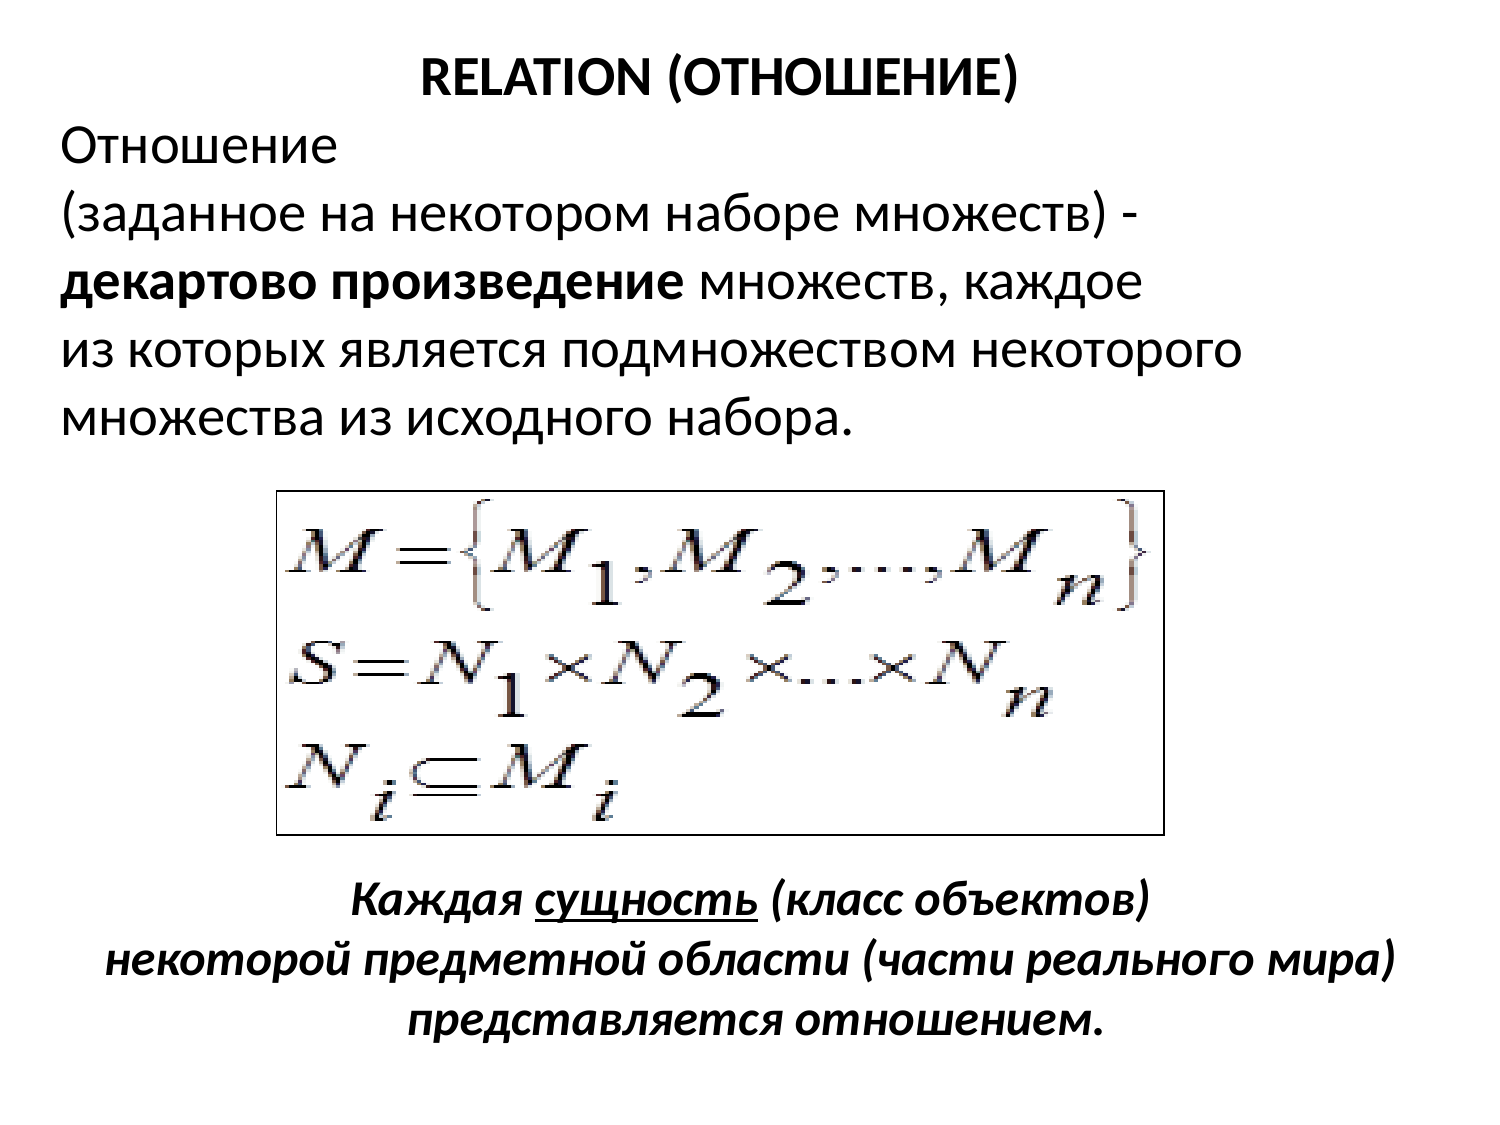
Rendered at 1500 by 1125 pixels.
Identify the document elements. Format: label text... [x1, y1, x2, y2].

list RELATION (ОТНОШЕНИЕ) Отношение (заданное на некотором наборе множеств) - декартово произведение множеств, каждое из которых является подмножеством некоторого множества из исходного набора. [45, 30, 1396, 457]
picture [277, 491, 1164, 835]
text_box Каждая сущность (класс объектов) некоторой предметной области (части реального мира) представляется отношением. [47, 857, 1465, 1053]
